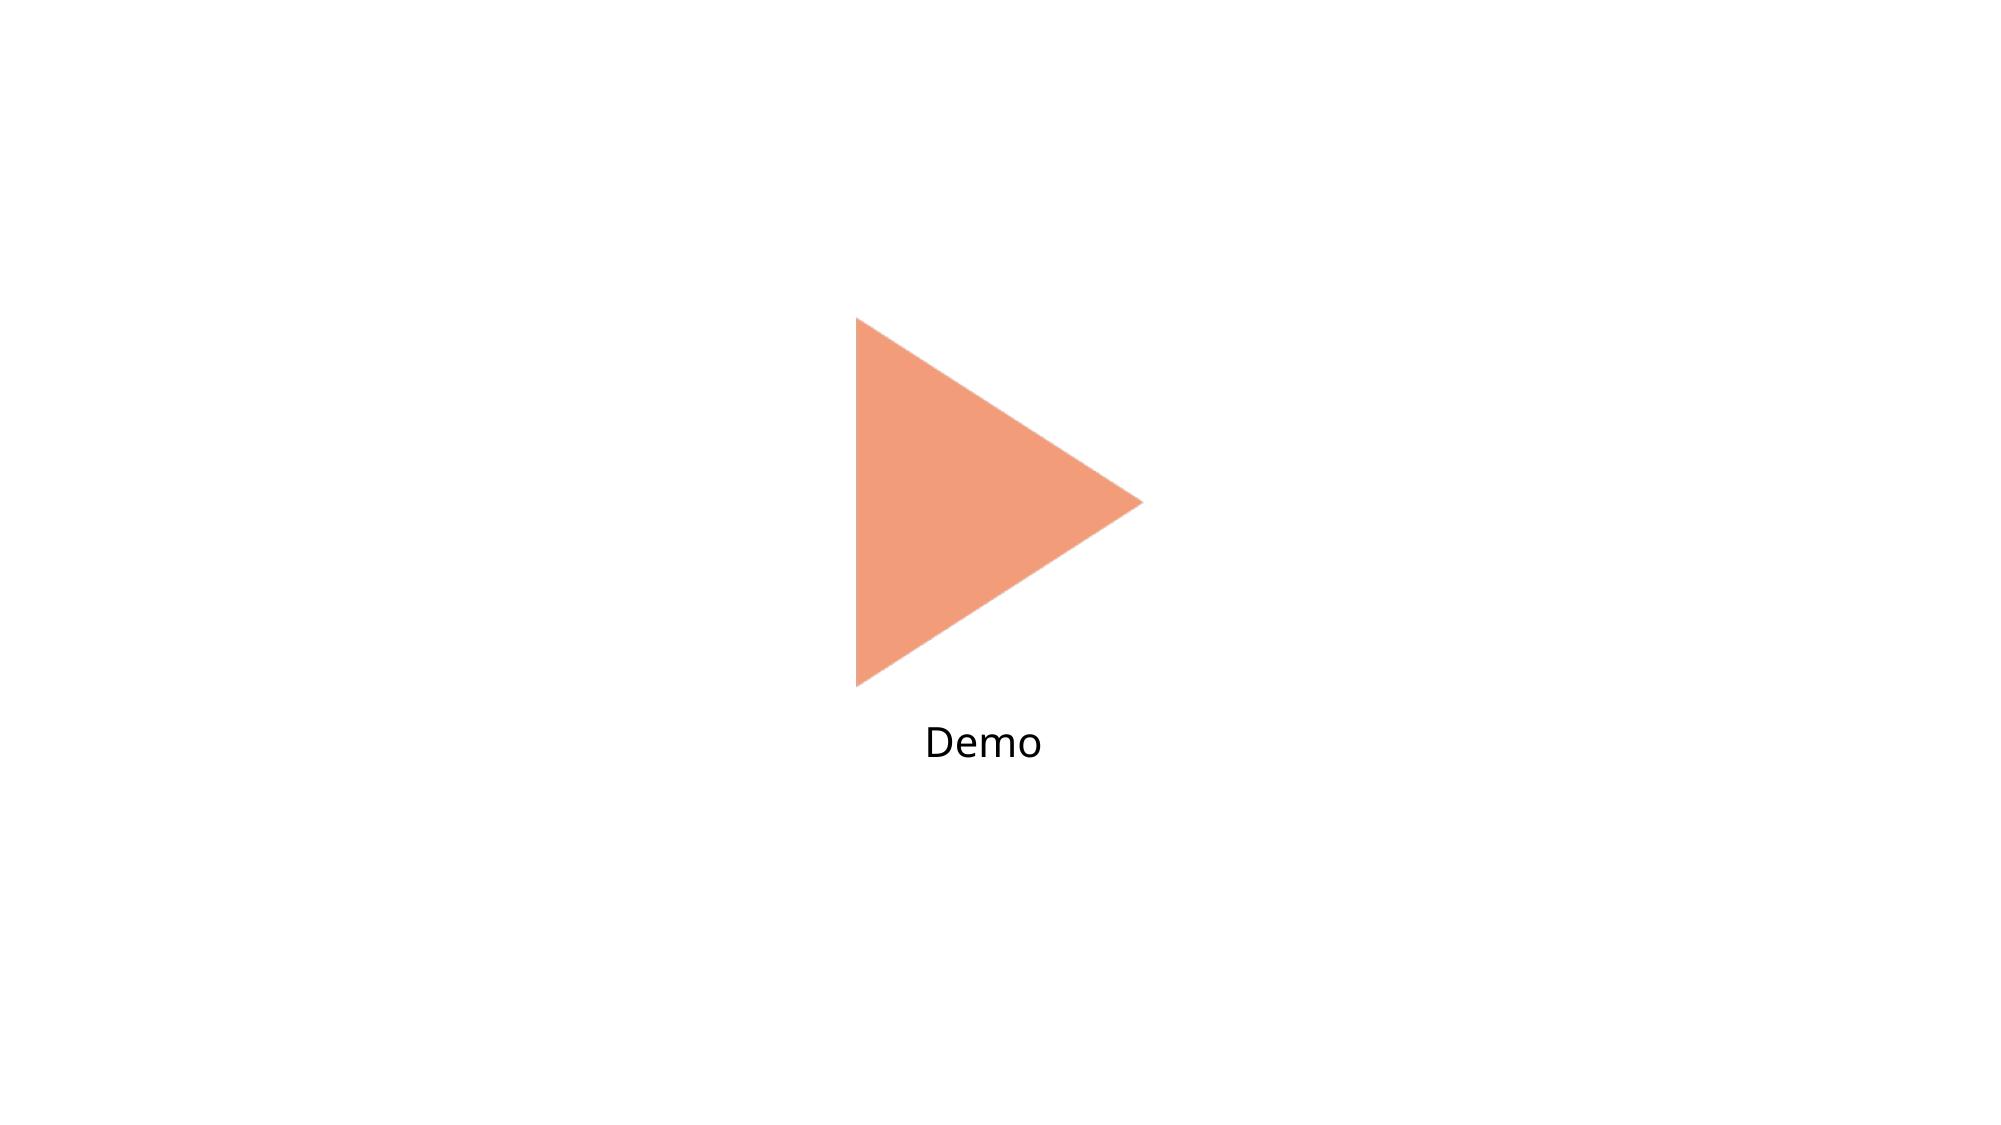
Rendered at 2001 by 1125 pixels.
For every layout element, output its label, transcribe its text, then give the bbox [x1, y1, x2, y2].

text_box Demo [909, 742, 1058, 774]
picture [760, 262, 1240, 742]
